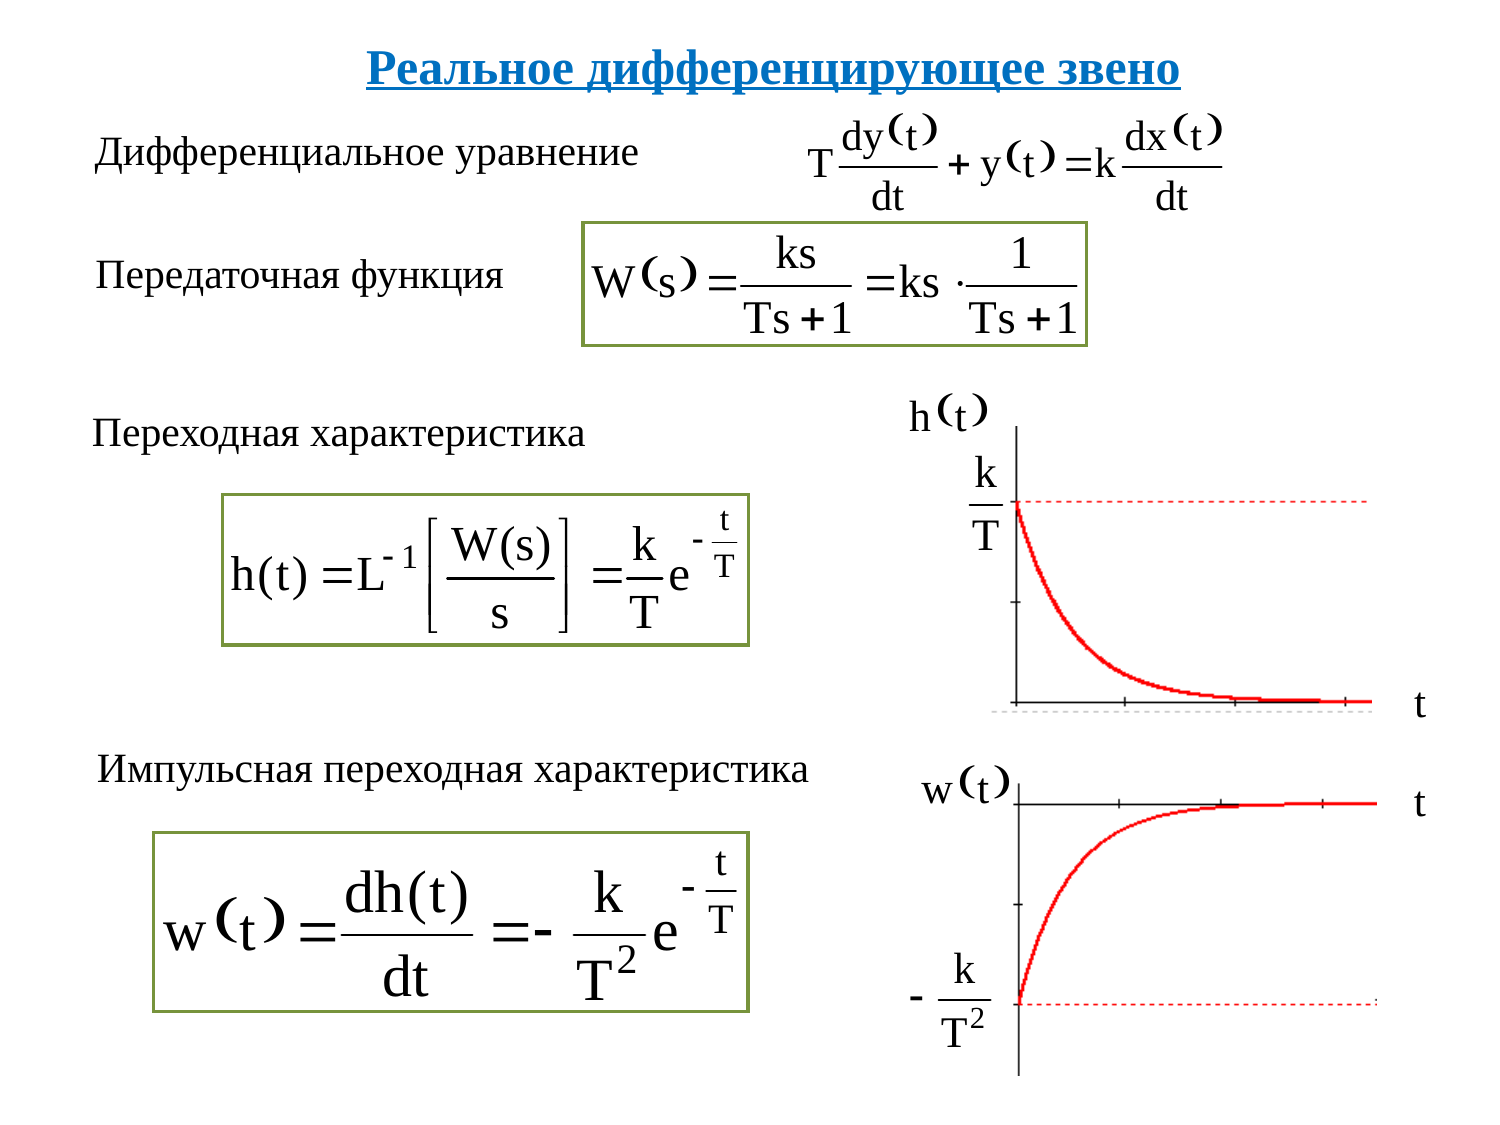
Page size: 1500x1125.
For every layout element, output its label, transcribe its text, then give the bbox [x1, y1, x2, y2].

text_box Дифференциальное уравнение [79, 116, 655, 181]
text_box Передаточная функция [80, 239, 530, 304]
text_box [903, 387, 992, 445]
text_box Реальное дифференцирующее звено [277, 26, 1258, 102]
picture [976, 767, 1377, 1077]
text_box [1407, 781, 1433, 826]
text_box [802, 107, 1229, 221]
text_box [1407, 683, 1434, 728]
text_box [915, 760, 1016, 817]
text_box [224, 496, 747, 644]
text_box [903, 942, 998, 1056]
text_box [584, 223, 1086, 345]
picture [987, 426, 1373, 739]
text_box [962, 445, 1012, 559]
text_box Переходная характеристика [77, 397, 601, 463]
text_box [154, 834, 747, 1011]
text_box Импульсная переходная характеристика [82, 733, 825, 798]
